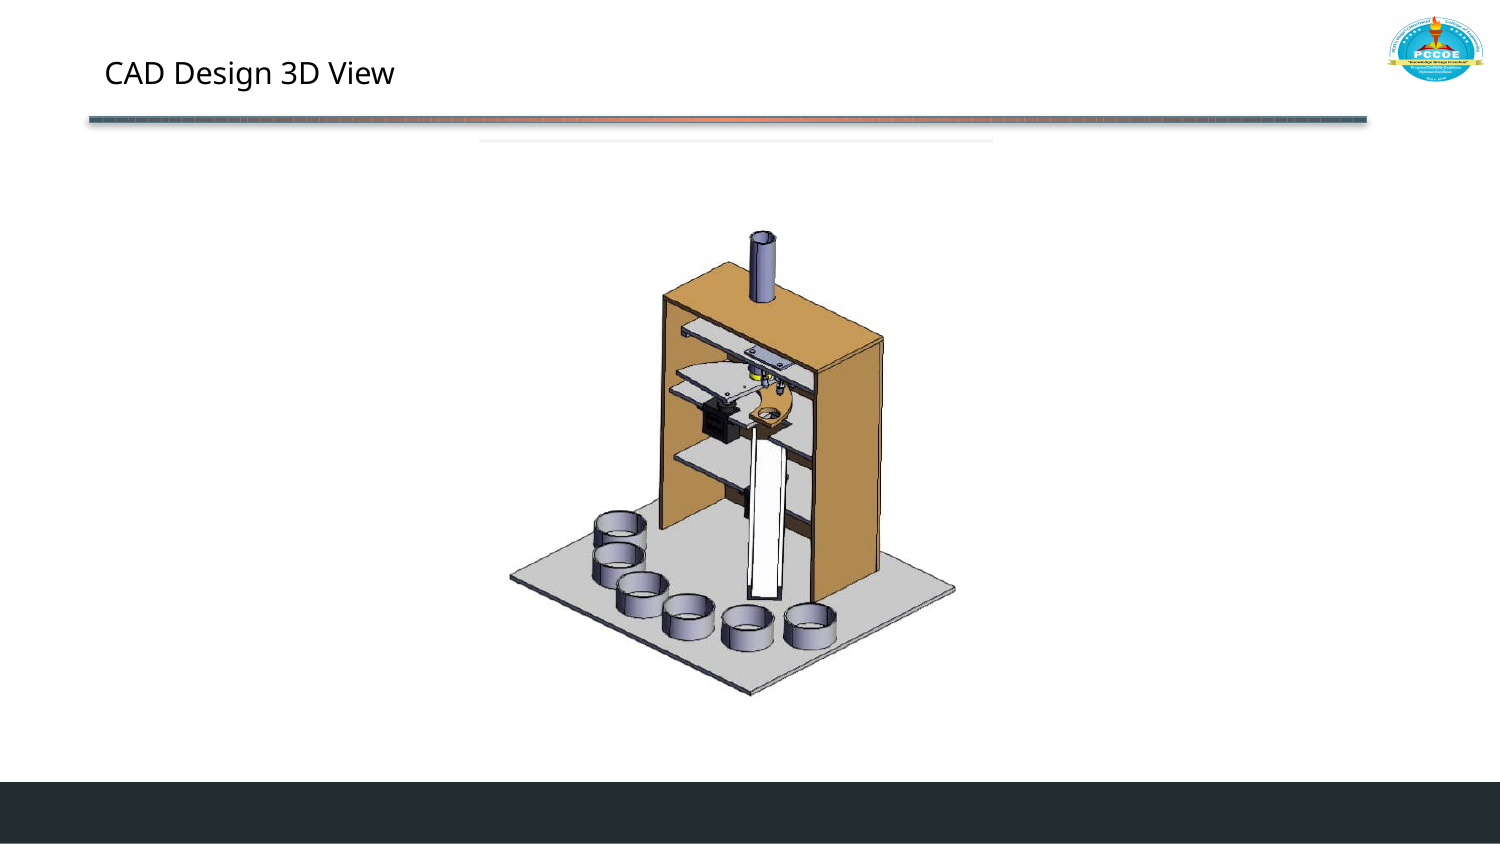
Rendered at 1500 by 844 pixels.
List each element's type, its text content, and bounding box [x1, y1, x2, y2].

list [479, 138, 993, 735]
title CAD Design 3D View [89, 39, 1350, 106]
picture [1383, 15, 1489, 83]
